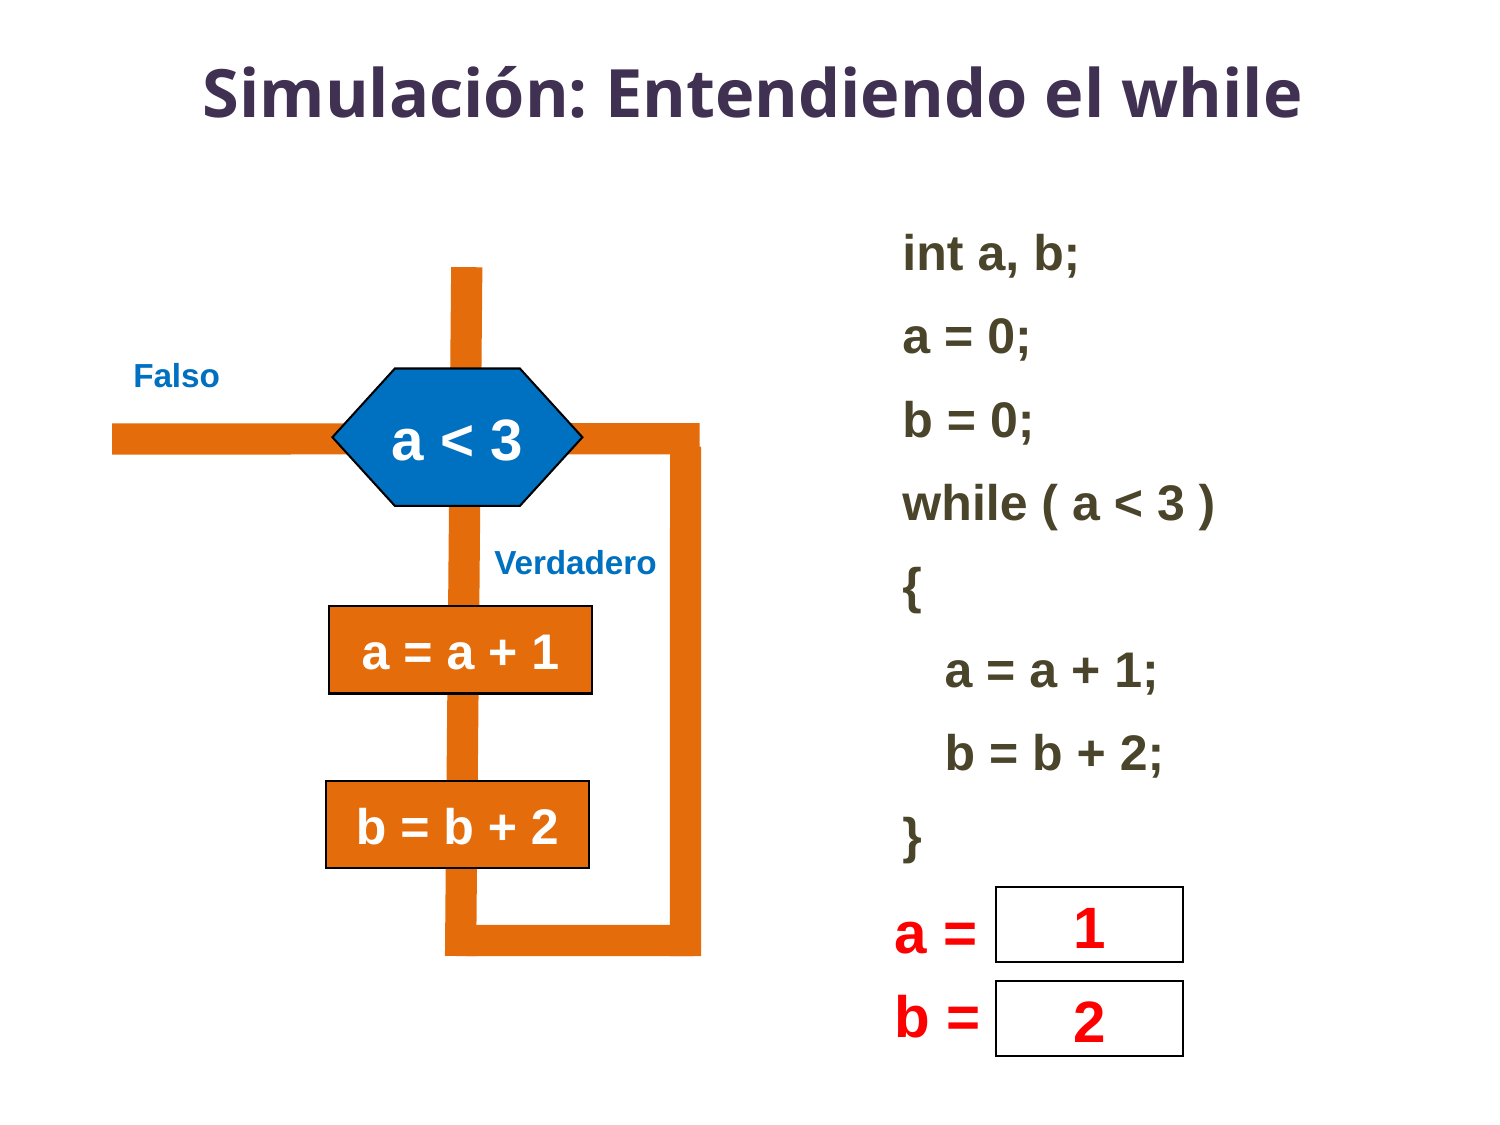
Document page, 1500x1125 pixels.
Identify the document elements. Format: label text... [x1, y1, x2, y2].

text_box Falso [118, 346, 235, 402]
text_box a = a + 1 [329, 606, 592, 694]
text_box b = b + 2 [326, 781, 589, 869]
text_box a < 3 [332, 368, 583, 506]
text_box a = b = [879, 874, 1005, 1057]
title Simulación: Entendiendo el while [183, 0, 1324, 185]
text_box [995, 887, 1184, 1057]
text_box Verdadero [479, 534, 672, 589]
text_box int a, b; a = 0; b = 0; while ( a < 3 ) { a = a + 1; b = b + 2; } [887, 189, 1319, 872]
